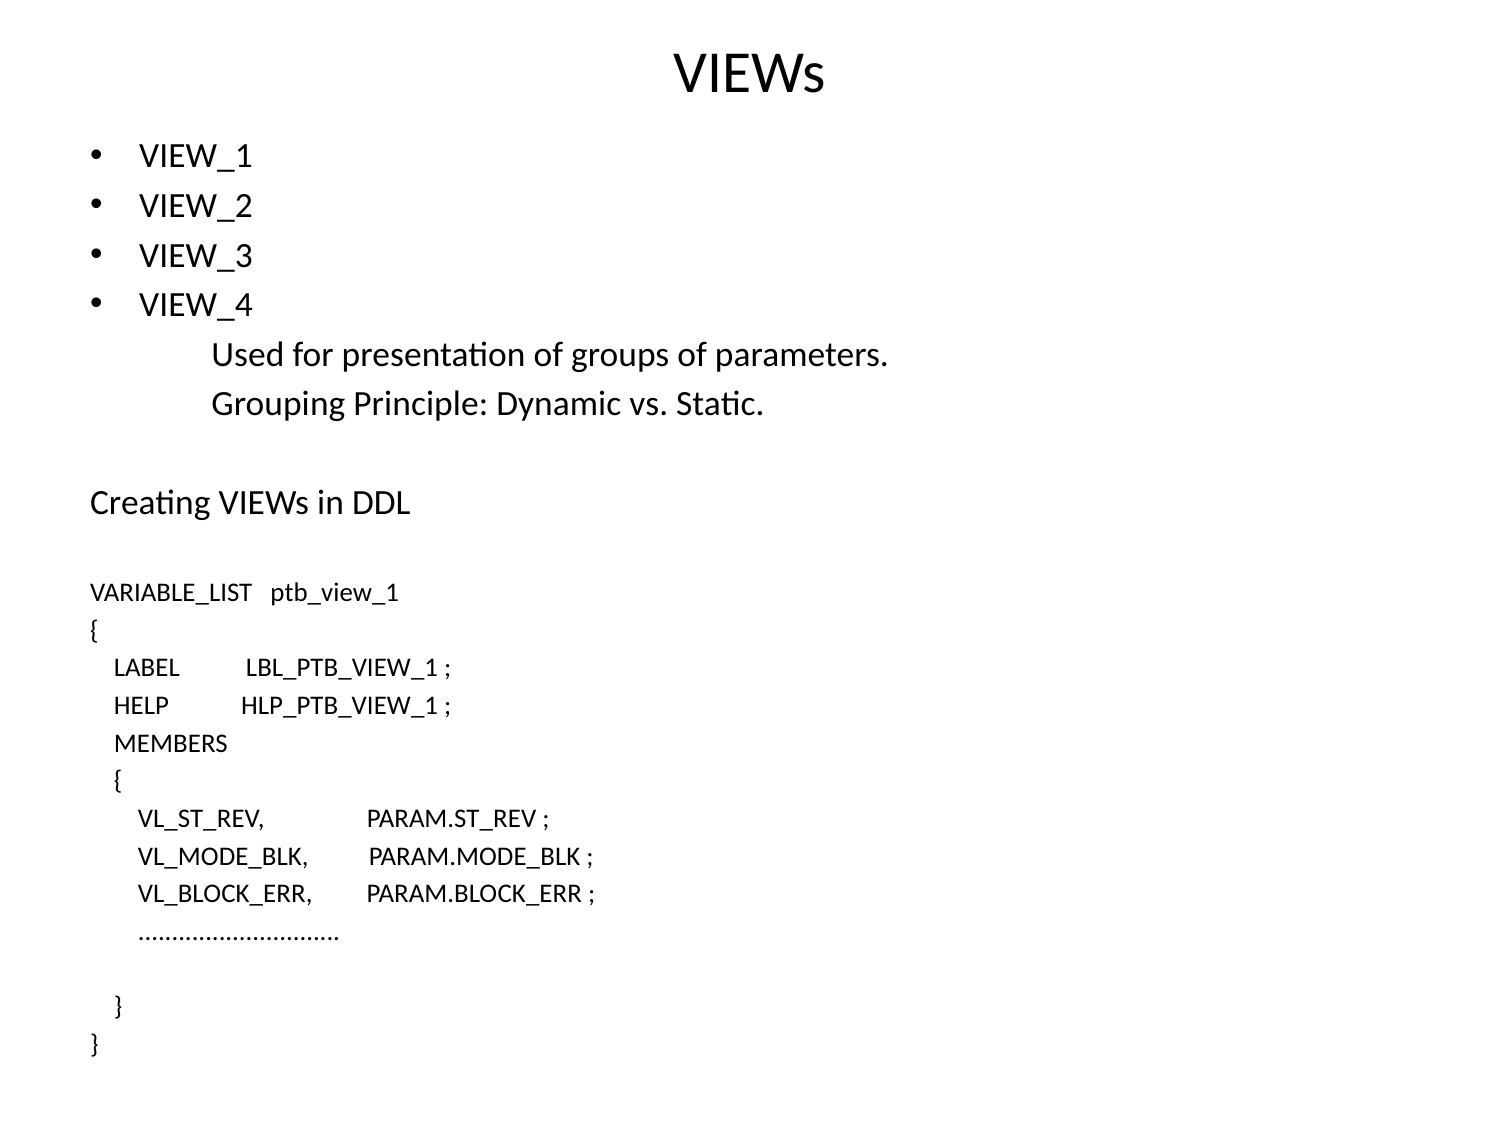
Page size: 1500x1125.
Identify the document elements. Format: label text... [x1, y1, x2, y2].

list VIEW_1 VIEW_2 VIEW_3 VIEW_4 Used for presentation of groups of parameters. Grouping Principle: Dynamic vs. Static. Creating VIEWs in DDL VARIABLE_LIST ptb_view_1 { LABEL LBL_PTB_VIEW_1 ; HELP HLP_PTB_VIEW_1 ; MEMBERS { VL_ST_REV, PARAM.ST_REV ; VL_MODE_BLK, PARAM.MODE_BLK ; VL_BLOCK_ERR, PARAM.BLOCK_ERR ; .............................. } } [75, 125, 1425, 1075]
title VIEWs [75, 24, 1425, 113]
